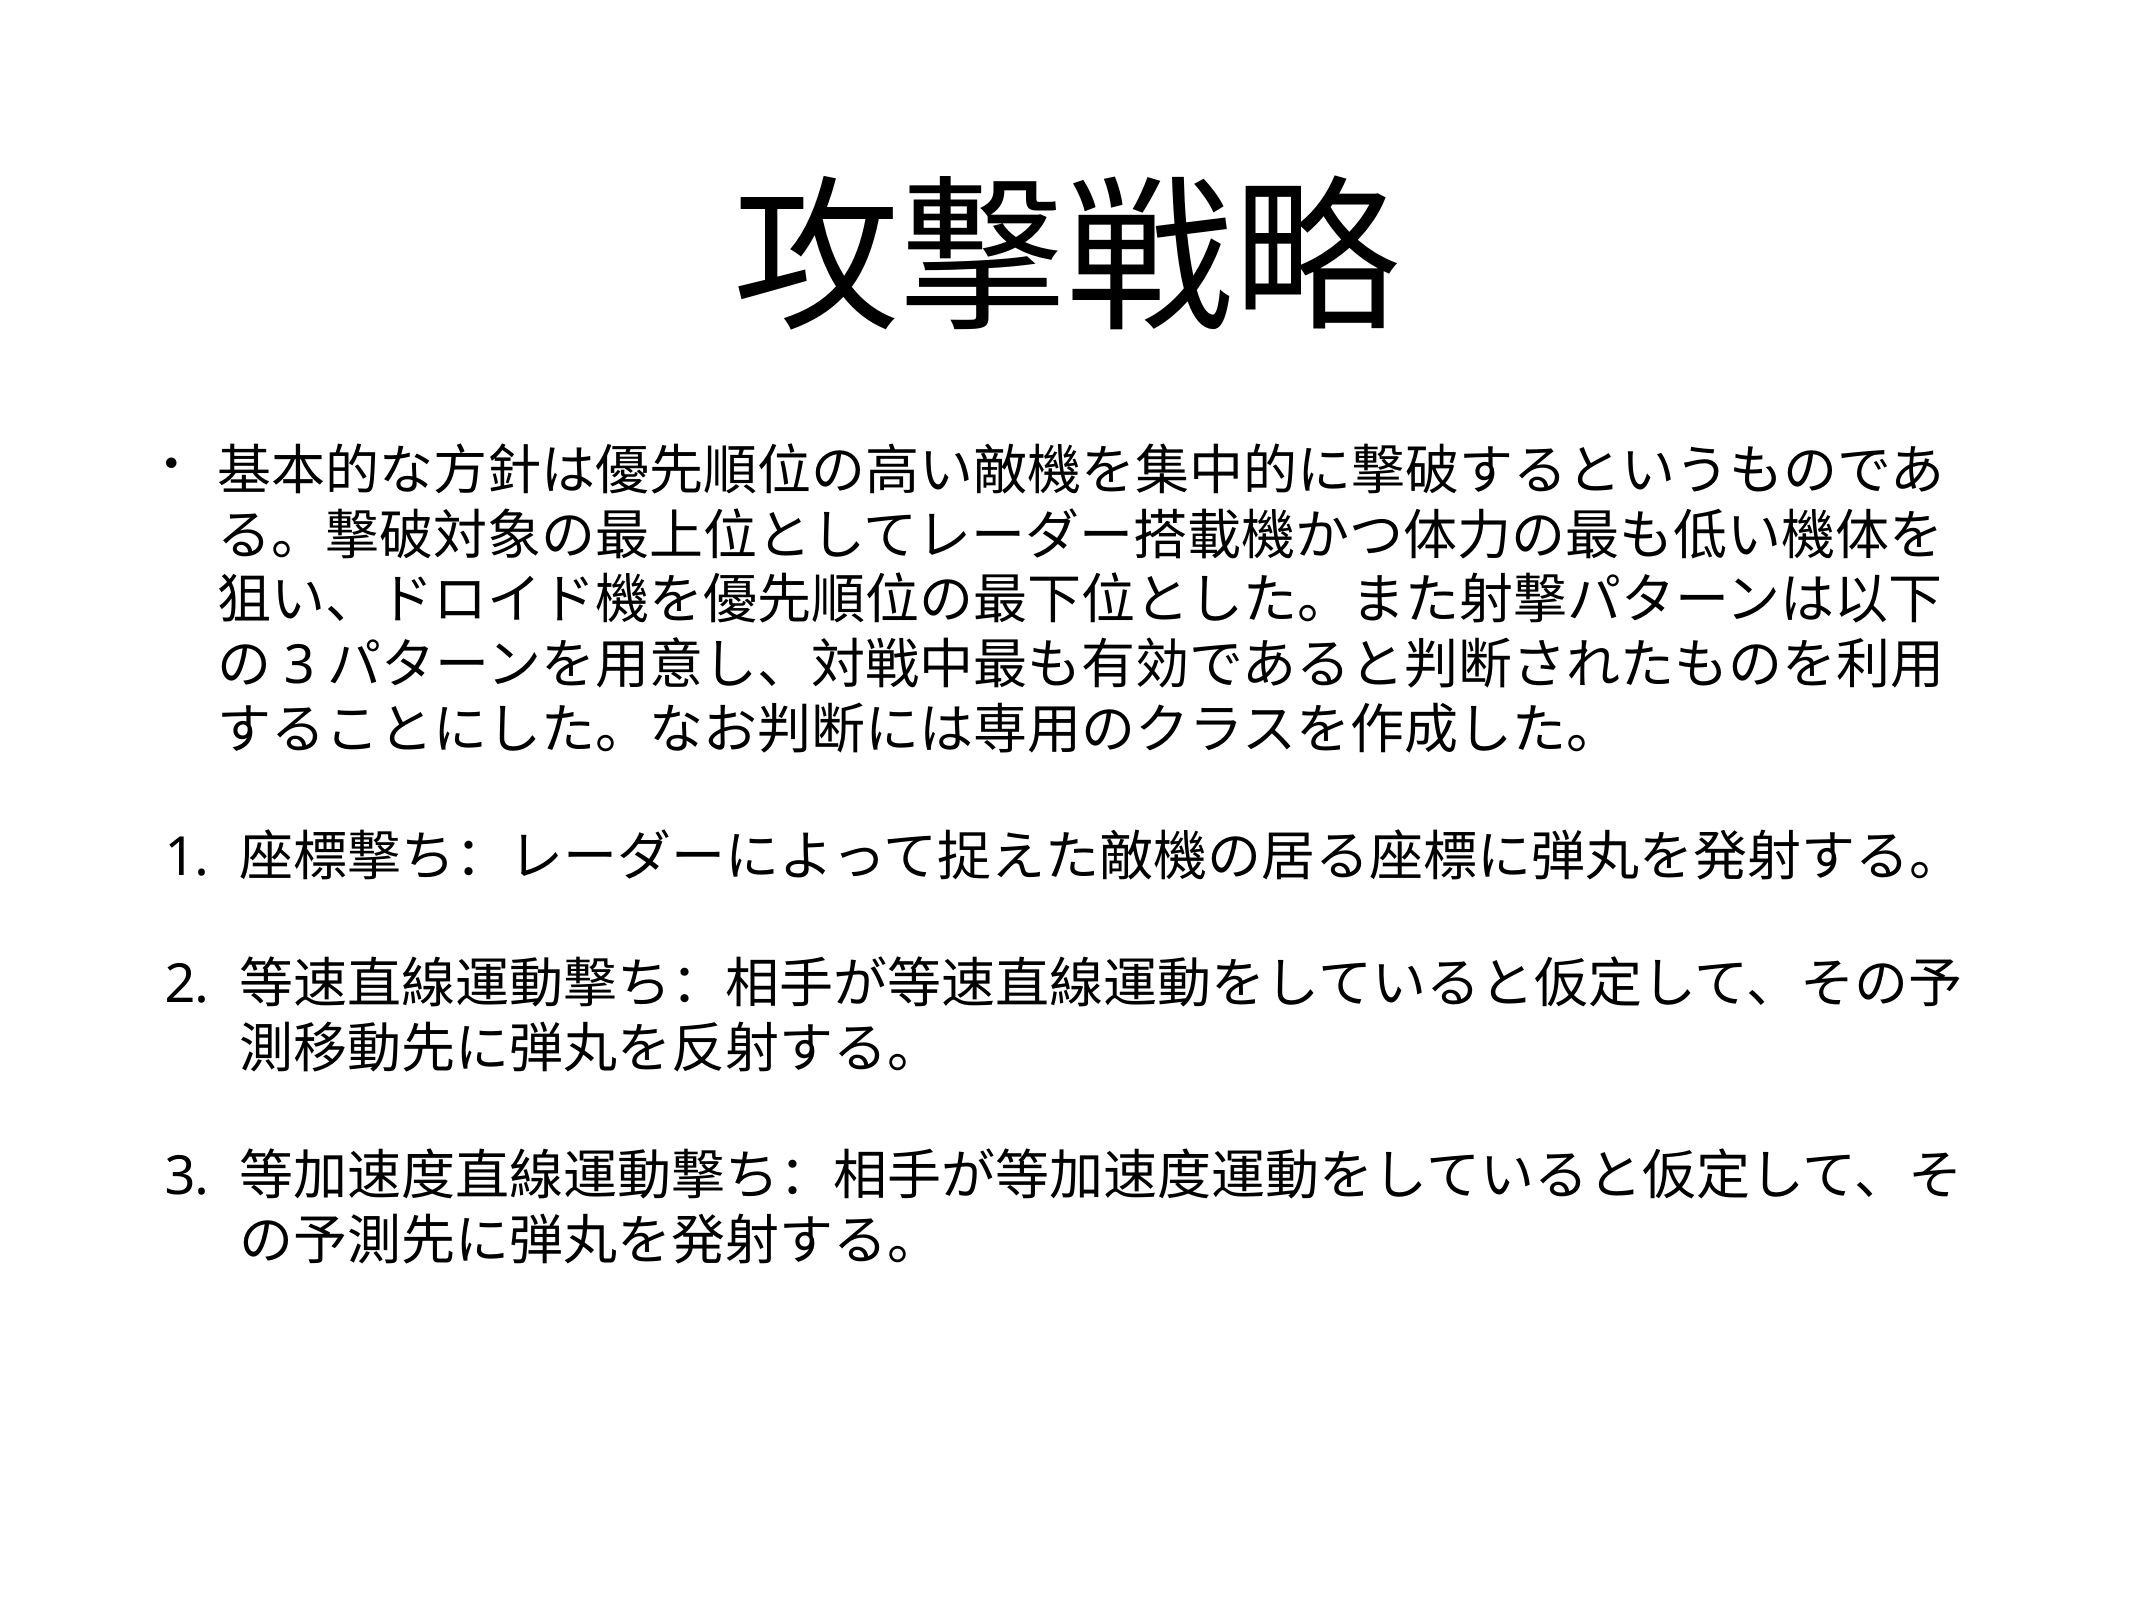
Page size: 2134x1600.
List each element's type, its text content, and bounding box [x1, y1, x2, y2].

list 基本的な方針は優先順位の高い敵機を集中的に撃破するというものである。撃破対象の最上位としてレーダー搭載機かつ体力の最も低い機体を狙い、ドロイド機を優先順位の最下位とした。また射撃パターンは以下の3パターンを用意し、対戦中最も有効であると判断されたものを利用することにした。なお判断には専用のクラスを作成した。 座標撃ち：レーダーによって捉えた敵機の居る座標に弾丸を発射する。 等速直線運動撃ち：相手が等速直線運動をしていると仮定して、その予測移動先に弾丸を反射する。 等加速度直線運動撃ち：相手が等加速度運動をしていると仮定して、その予測先に弾丸を発射する。 [155, 426, 1978, 1459]
title 攻撃戦略 [155, 72, 1978, 426]
